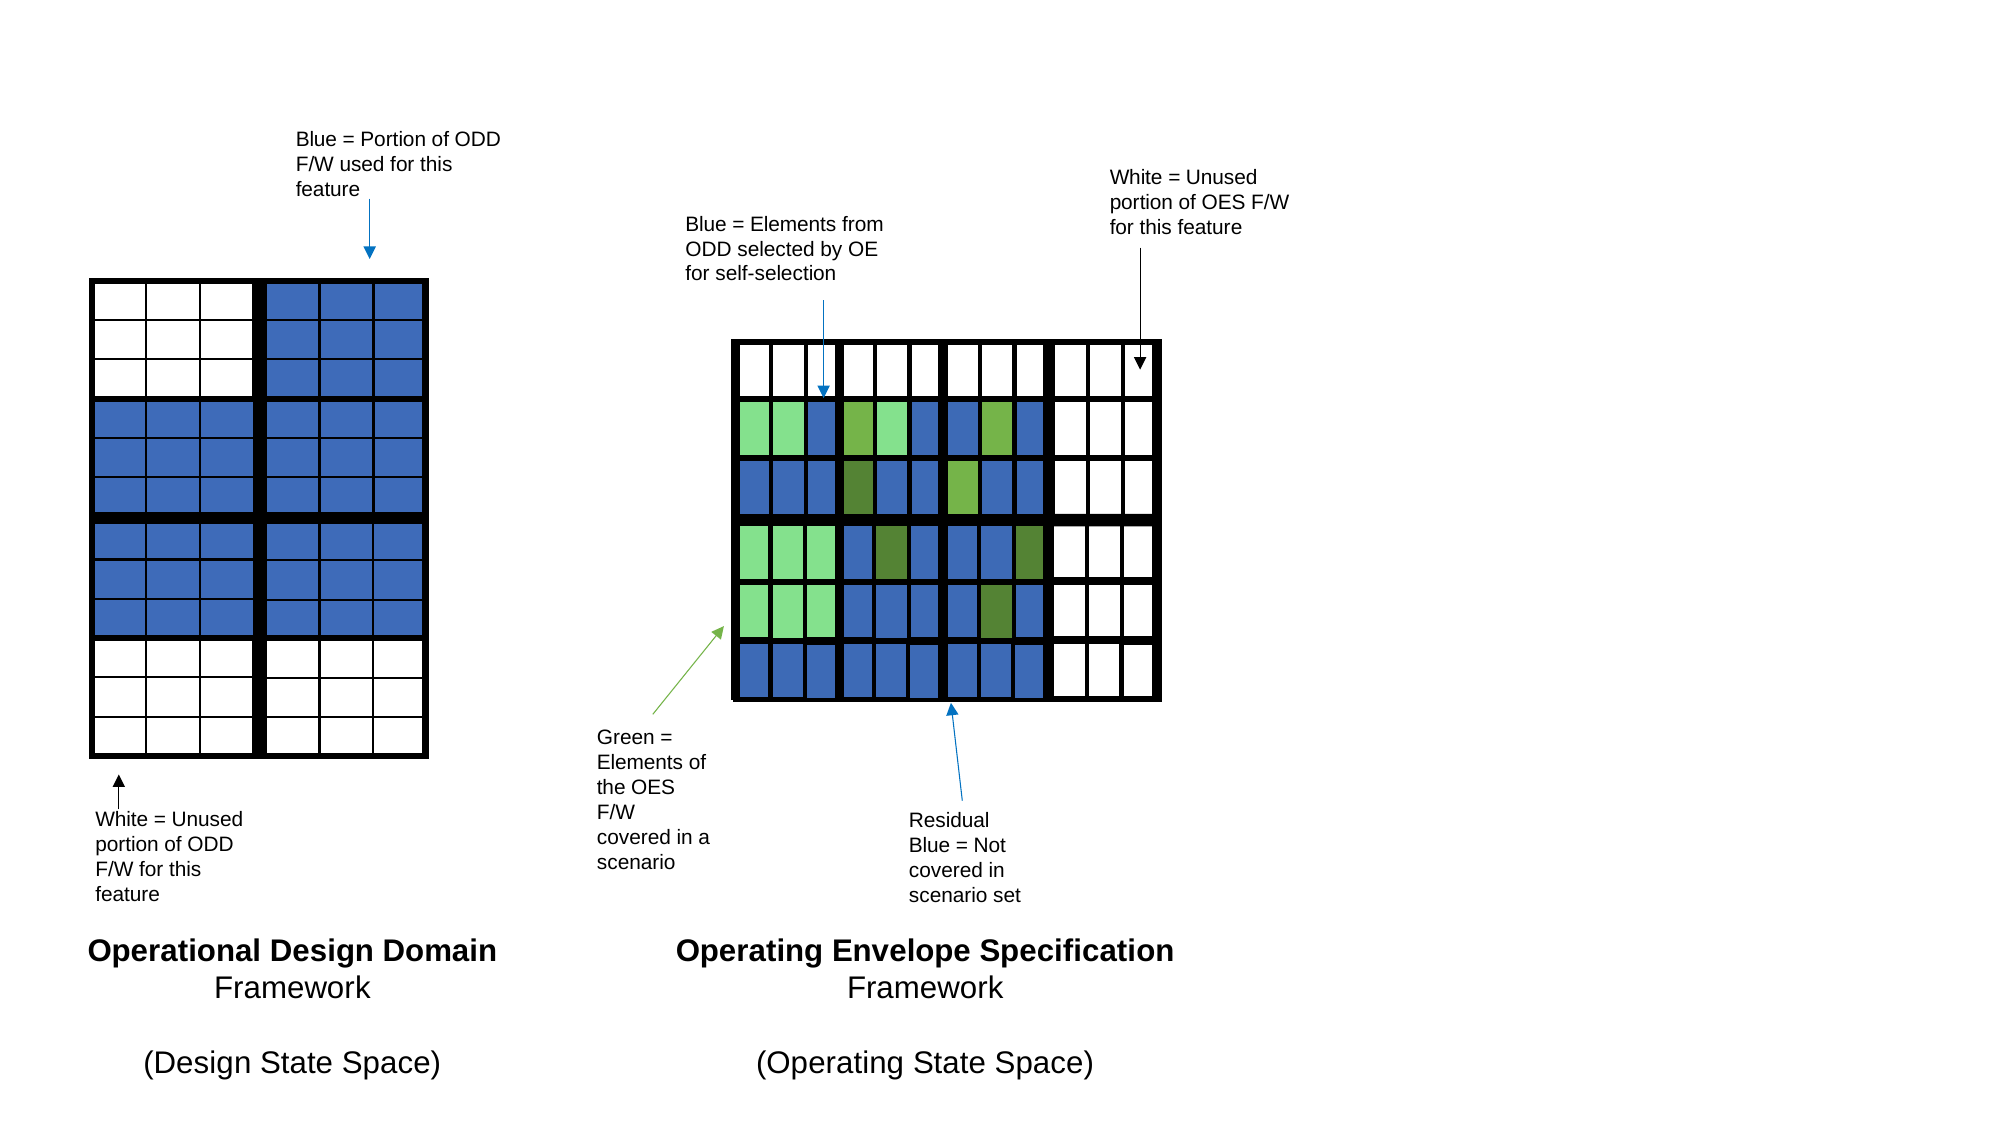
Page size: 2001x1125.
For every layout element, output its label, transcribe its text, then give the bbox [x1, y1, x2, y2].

text_box [1122, 341, 1156, 398]
text_box [948, 582, 978, 639]
text_box [1053, 582, 1086, 639]
text_box [908, 458, 938, 517]
text_box [948, 399, 979, 457]
text_box [1087, 340, 1124, 398]
text_box [844, 399, 874, 457]
text_box [91, 519, 258, 638]
text_box Blue = Portion of ODD F/W used for this feature [281, 117, 520, 208]
text_box [804, 642, 841, 701]
text_box [908, 582, 938, 639]
text_box [1122, 458, 1156, 517]
text_box [1086, 582, 1121, 639]
text_box [979, 399, 1014, 457]
text_box [1053, 523, 1086, 580]
text_box [844, 582, 873, 639]
text_box [948, 523, 978, 580]
text_box [740, 523, 769, 580]
text_box [770, 340, 807, 398]
text_box [1014, 399, 1043, 457]
text_box [1052, 341, 1087, 398]
text_box [1122, 399, 1156, 457]
text_box [979, 340, 1016, 398]
text_box [805, 341, 823, 398]
text_box [874, 340, 910, 398]
text_box [805, 399, 835, 457]
text_box [1087, 458, 1122, 517]
text_box [804, 582, 835, 639]
text_box Blue = Elements from ODD selected by OE for self-selection [670, 202, 910, 293]
text_box [1120, 642, 1157, 701]
text_box [1121, 582, 1156, 639]
text_box [91, 280, 258, 398]
text_box [804, 523, 835, 580]
text_box [907, 642, 944, 701]
text_box [840, 341, 874, 398]
text_box [740, 641, 769, 700]
text_box [770, 458, 805, 517]
text_box [844, 523, 873, 580]
text_box [824, 341, 839, 398]
text_box [740, 458, 770, 517]
text_box [1013, 523, 1043, 580]
text_box [740, 582, 769, 639]
text_box [769, 641, 806, 700]
text_box Green = Elements of the OES F/W covered in a scenario [582, 716, 727, 882]
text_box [950, 702, 963, 801]
text_box [978, 523, 1013, 580]
text_box [1014, 341, 1047, 398]
text_box [948, 458, 979, 517]
text_box [874, 458, 908, 517]
text_box [1013, 582, 1043, 639]
text_box [1012, 642, 1049, 701]
text_box White = Unused portion of OES F/W for this feature [1095, 155, 1316, 246]
text_box [259, 280, 426, 638]
text_box [908, 341, 942, 398]
text_box [740, 341, 770, 398]
text_box [908, 523, 938, 580]
text_box [873, 582, 908, 639]
text_box [1087, 399, 1122, 457]
text_box [1053, 458, 1087, 517]
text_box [652, 626, 724, 715]
text_box [770, 399, 805, 457]
text_box [978, 582, 1013, 639]
text_box [873, 523, 908, 580]
text_box White = Unused portion of ODD F/W for this feature [80, 798, 285, 913]
text_box [1086, 523, 1121, 580]
text_box [873, 641, 910, 700]
text_box [805, 458, 835, 517]
text_box Operational Design Domain Framework (Design State Space) [39, 922, 546, 1088]
text_box [1014, 458, 1043, 517]
text_box [908, 399, 938, 457]
text_box Operating Envelope Specification Framework (Operating State Space) [650, 922, 1201, 1088]
text_box [979, 458, 1014, 517]
text_box [944, 641, 978, 700]
text_box Residual Blue = Not covered in scenario set [894, 799, 1039, 914]
text_box [91, 399, 258, 517]
text_box [978, 641, 1015, 700]
text_box [740, 399, 770, 457]
text_box [769, 582, 804, 639]
text_box [1121, 523, 1156, 580]
text_box [840, 641, 873, 700]
text_box [944, 341, 979, 398]
text_box [874, 399, 908, 457]
text_box [1086, 641, 1123, 700]
text_box [1053, 399, 1087, 457]
text_box [91, 639, 426, 757]
text_box [844, 458, 874, 517]
text_box [769, 523, 804, 580]
text_box [1051, 641, 1086, 700]
